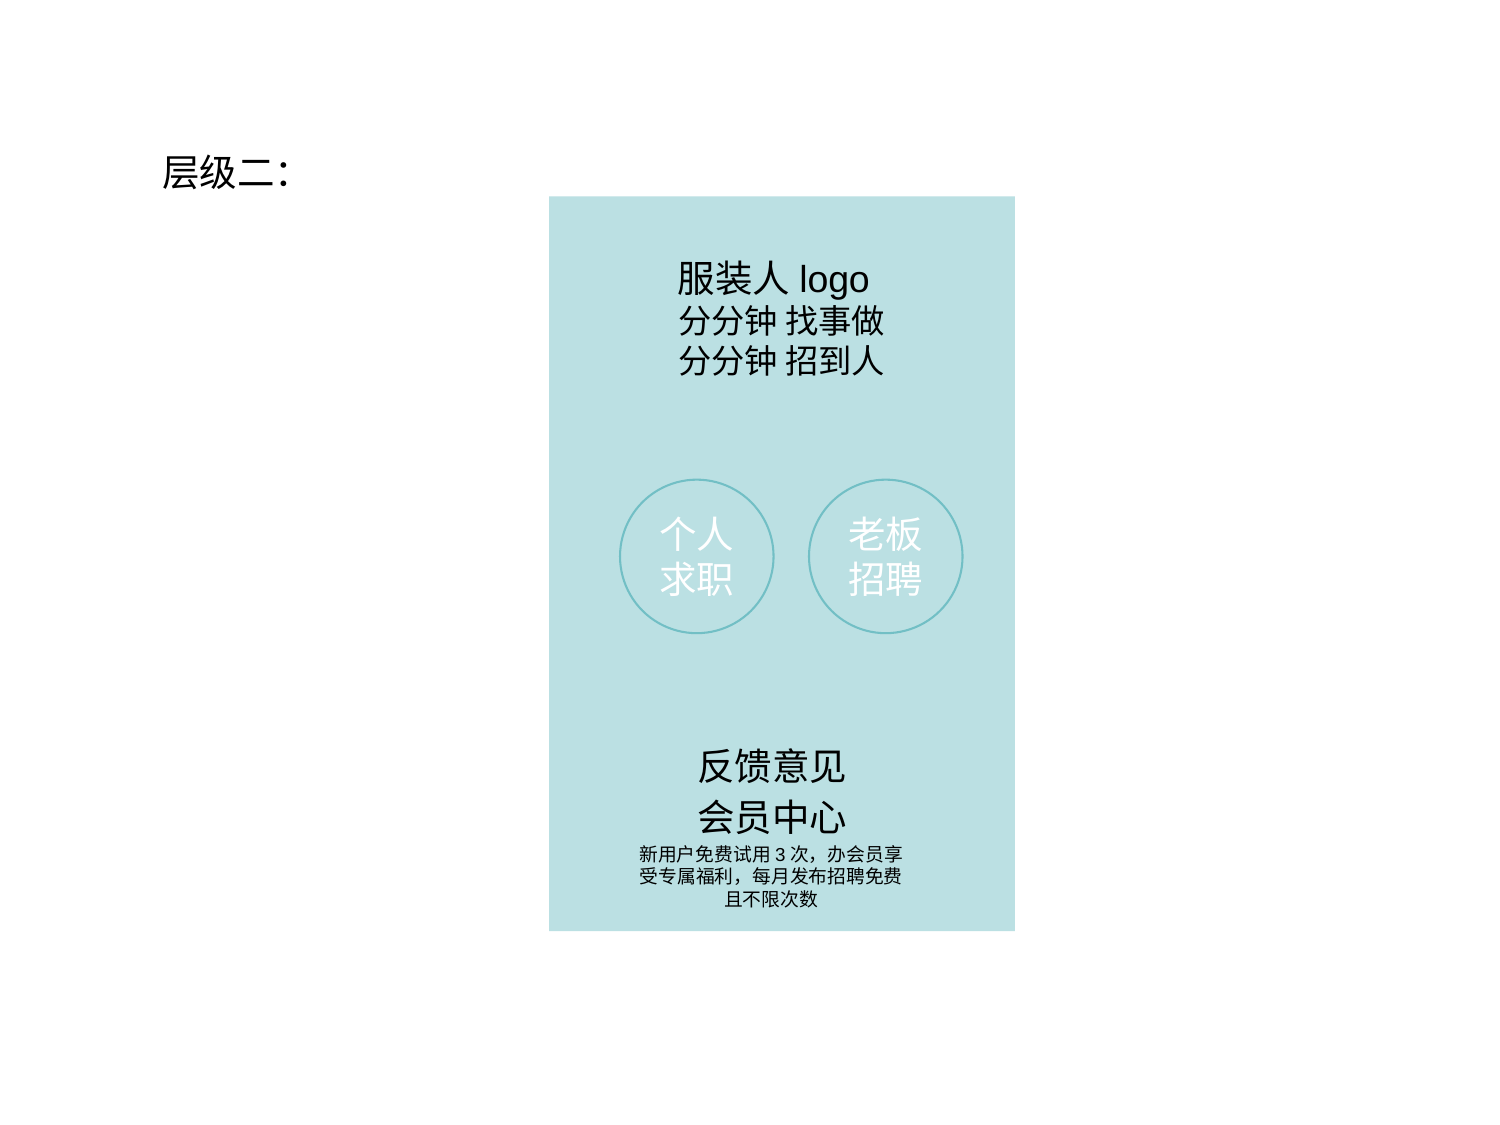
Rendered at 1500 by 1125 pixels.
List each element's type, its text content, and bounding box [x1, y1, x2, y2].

text_box 层级二： [147, 141, 372, 201]
text_box 会员中心 [682, 796, 875, 835]
text_box 新用户免费试用3次，办会员享受专属福利，每月发布招聘免费且不限次数 [622, 835, 920, 918]
text_box 个人求职 [618, 478, 775, 635]
text_box 反馈意见 [682, 735, 890, 796]
text_box [549, 196, 1015, 932]
text_box 老板招聘 [807, 478, 964, 635]
text_box 服装人logo 分分钟 找事做 分分钟 招到人 [620, 247, 920, 387]
